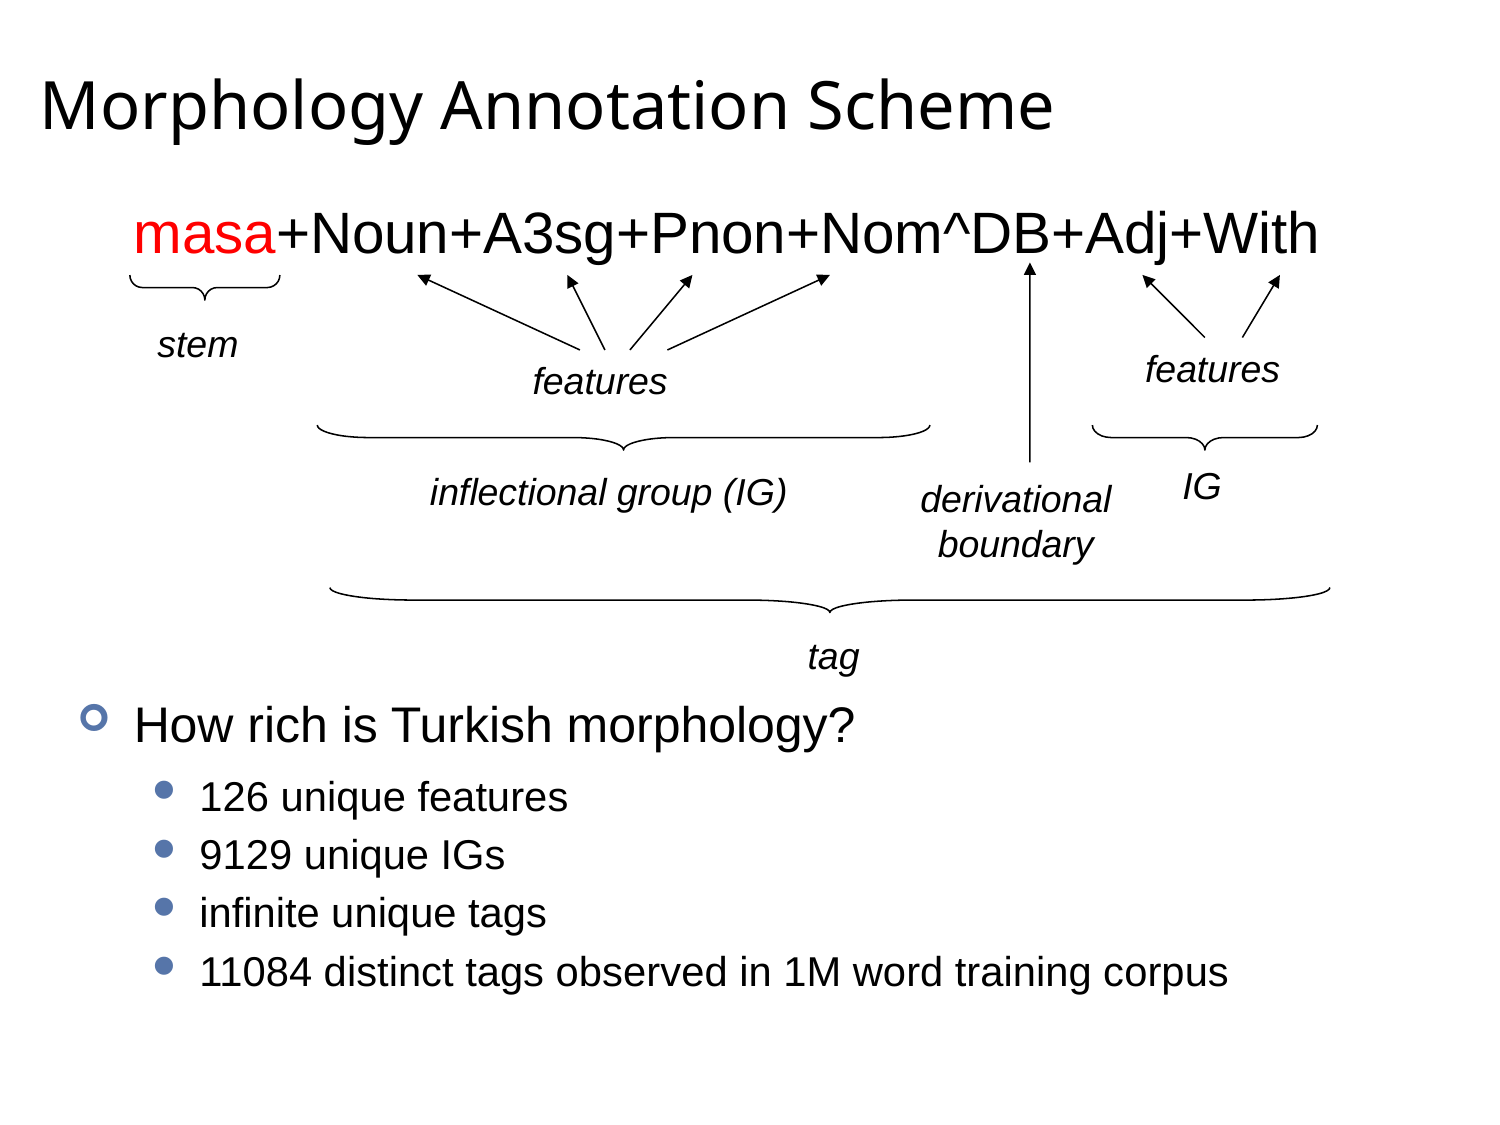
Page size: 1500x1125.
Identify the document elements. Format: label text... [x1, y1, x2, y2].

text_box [129, 262, 1331, 686]
text_box masa+Noun+A3sg+Pnon+Nom^DB+Adj+With [118, 187, 1337, 273]
list How rich is Turkish morphology? 126 unique features 9129 unique IGs infinite unique tags 11084 distinct tags observed in 1M word training corpus [62, 174, 1451, 1013]
title Morphology Annotation Scheme [24, 18, 1451, 188]
